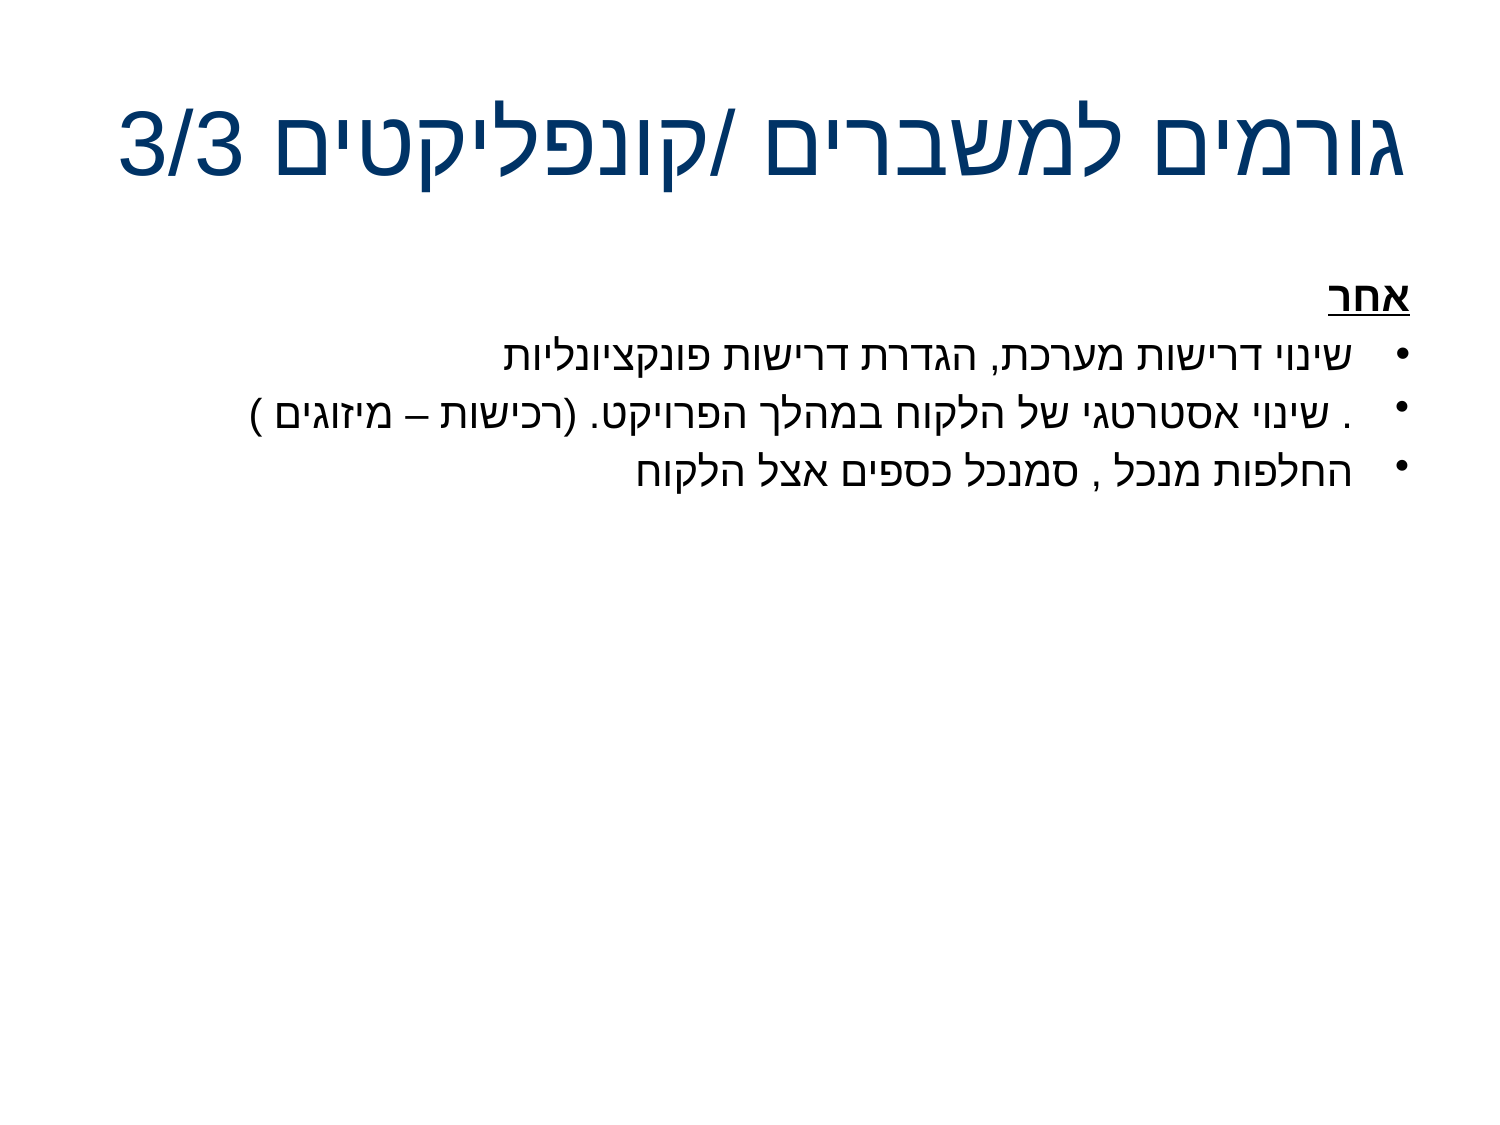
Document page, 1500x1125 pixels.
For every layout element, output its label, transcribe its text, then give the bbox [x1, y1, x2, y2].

title גורמים למשברים /קונפליקטים 3/3 [74, 44, 1426, 233]
list אחר שינוי דרישות מערכת, הגדרת דרישות פונקציונליות . שינוי אסטרטגי של הלקוח במהלך הפרויקט. (רכישות – מיזוגים ) החלפות מנכל , סמנכל כספים אצל הלקוח [74, 262, 1426, 1006]
